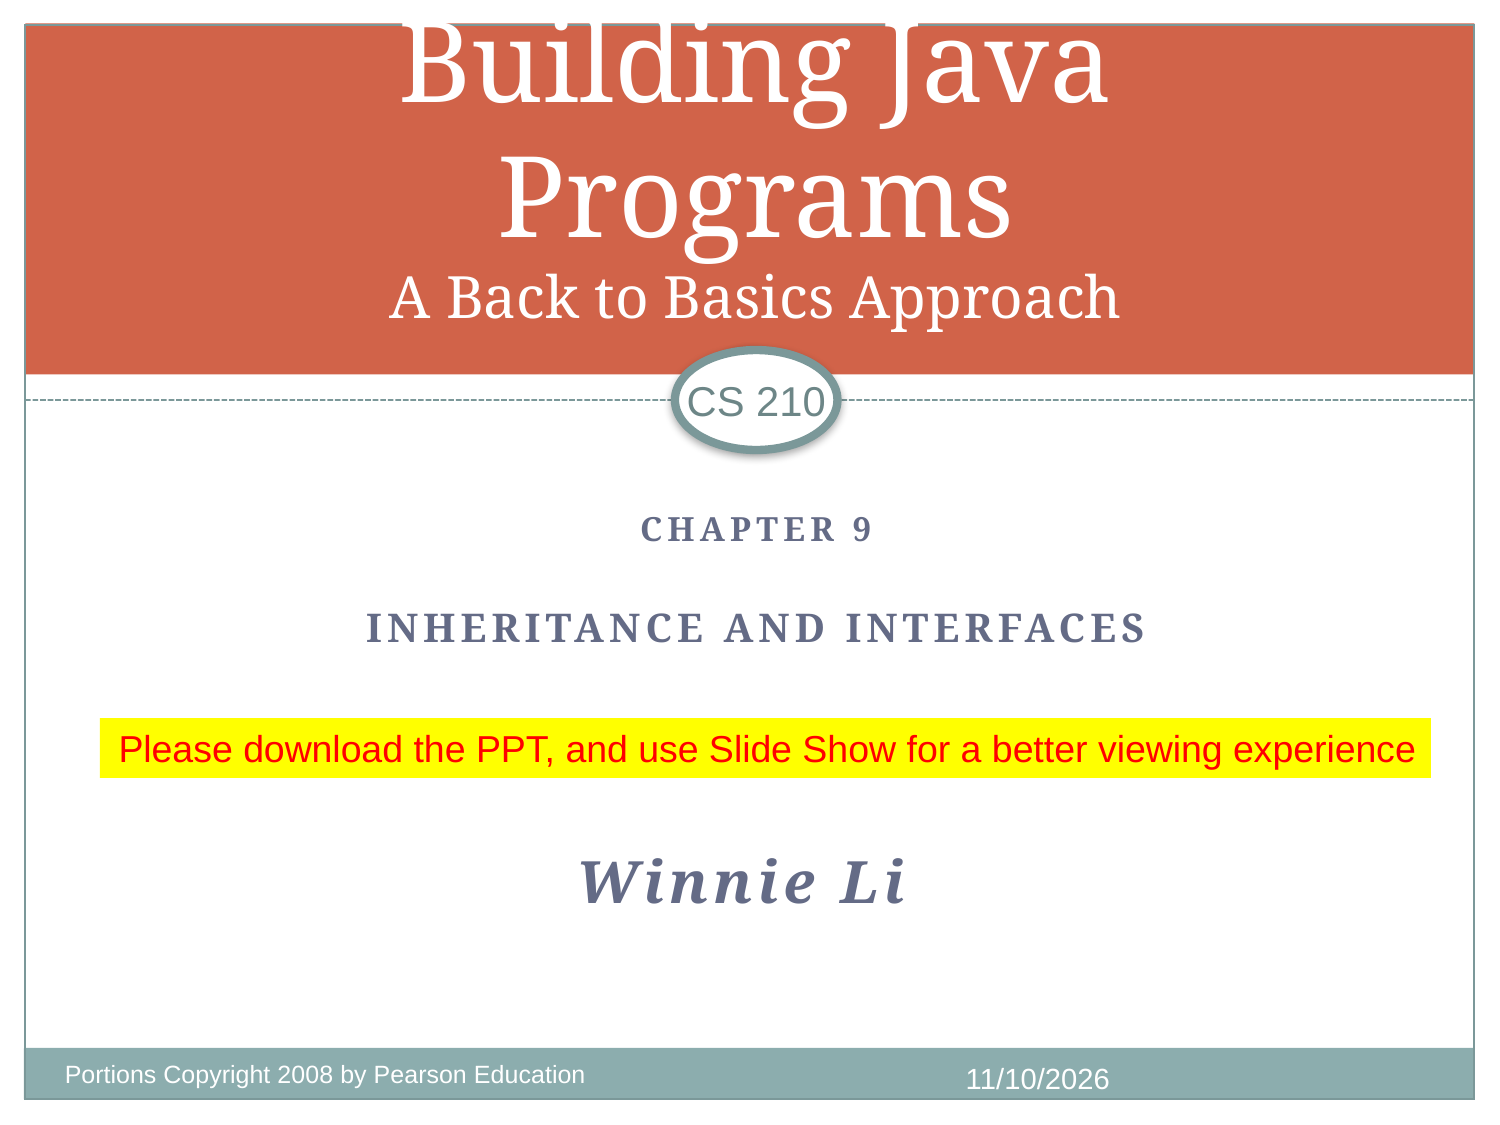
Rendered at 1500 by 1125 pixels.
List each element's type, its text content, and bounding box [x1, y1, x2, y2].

title Building Java Programs A Back to Basics Approach [118, 87, 1394, 338]
text_box Please download the PPT, and use Slide Show for a better viewing experience [99, 718, 1431, 778]
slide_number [875, 1052, 1125, 1113]
list CHAPTER 9 Inheritance and Interfaces [224, 500, 1288, 718]
text_box Winnie Li [218, 837, 1282, 963]
slide_number CS 210 [675, 362, 838, 438]
footer Portions Copyright 2008 by Pearson Education [50, 1051, 625, 1112]
